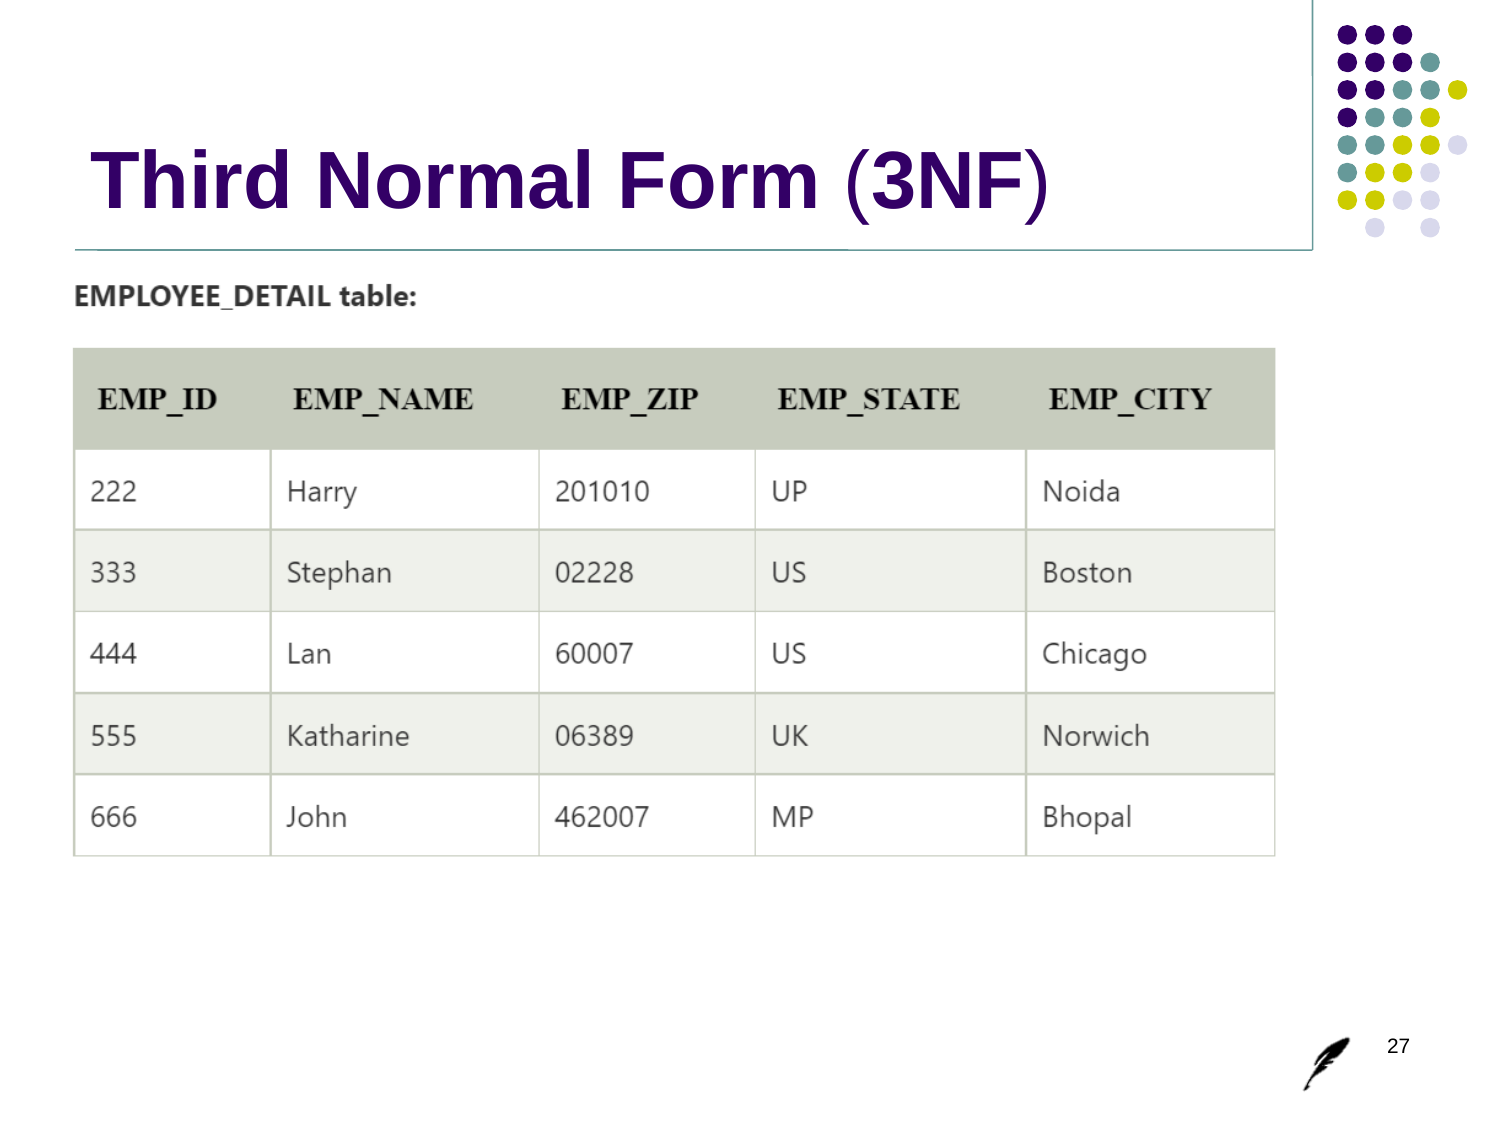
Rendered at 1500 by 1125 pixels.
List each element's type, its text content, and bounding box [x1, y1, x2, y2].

title Third Normal Form (3NF) [75, 20, 1313, 233]
slide_number 27 [1074, 1025, 1425, 1100]
picture [62, 262, 1289, 875]
